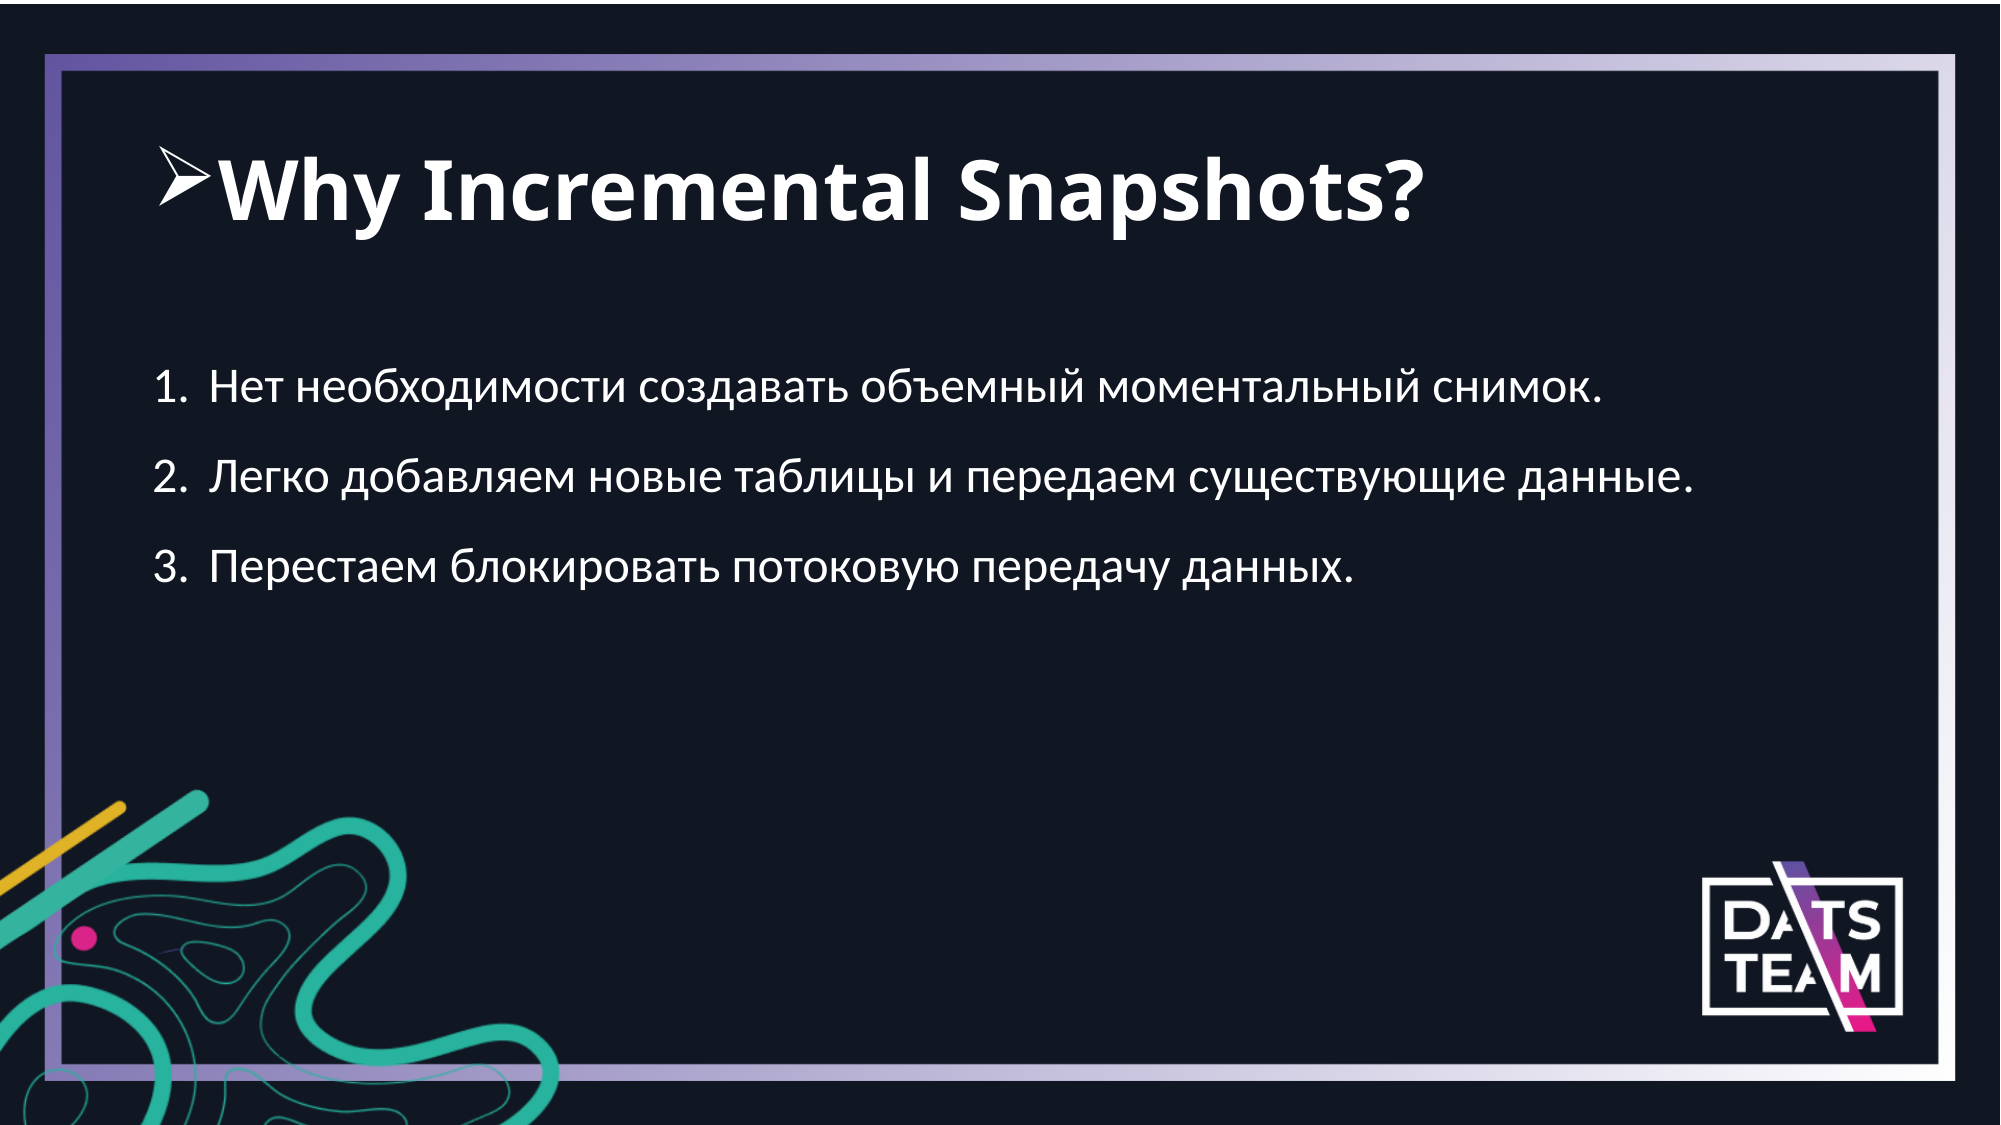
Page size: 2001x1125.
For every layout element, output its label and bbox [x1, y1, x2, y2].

list [0, 4, 2000, 1125]
